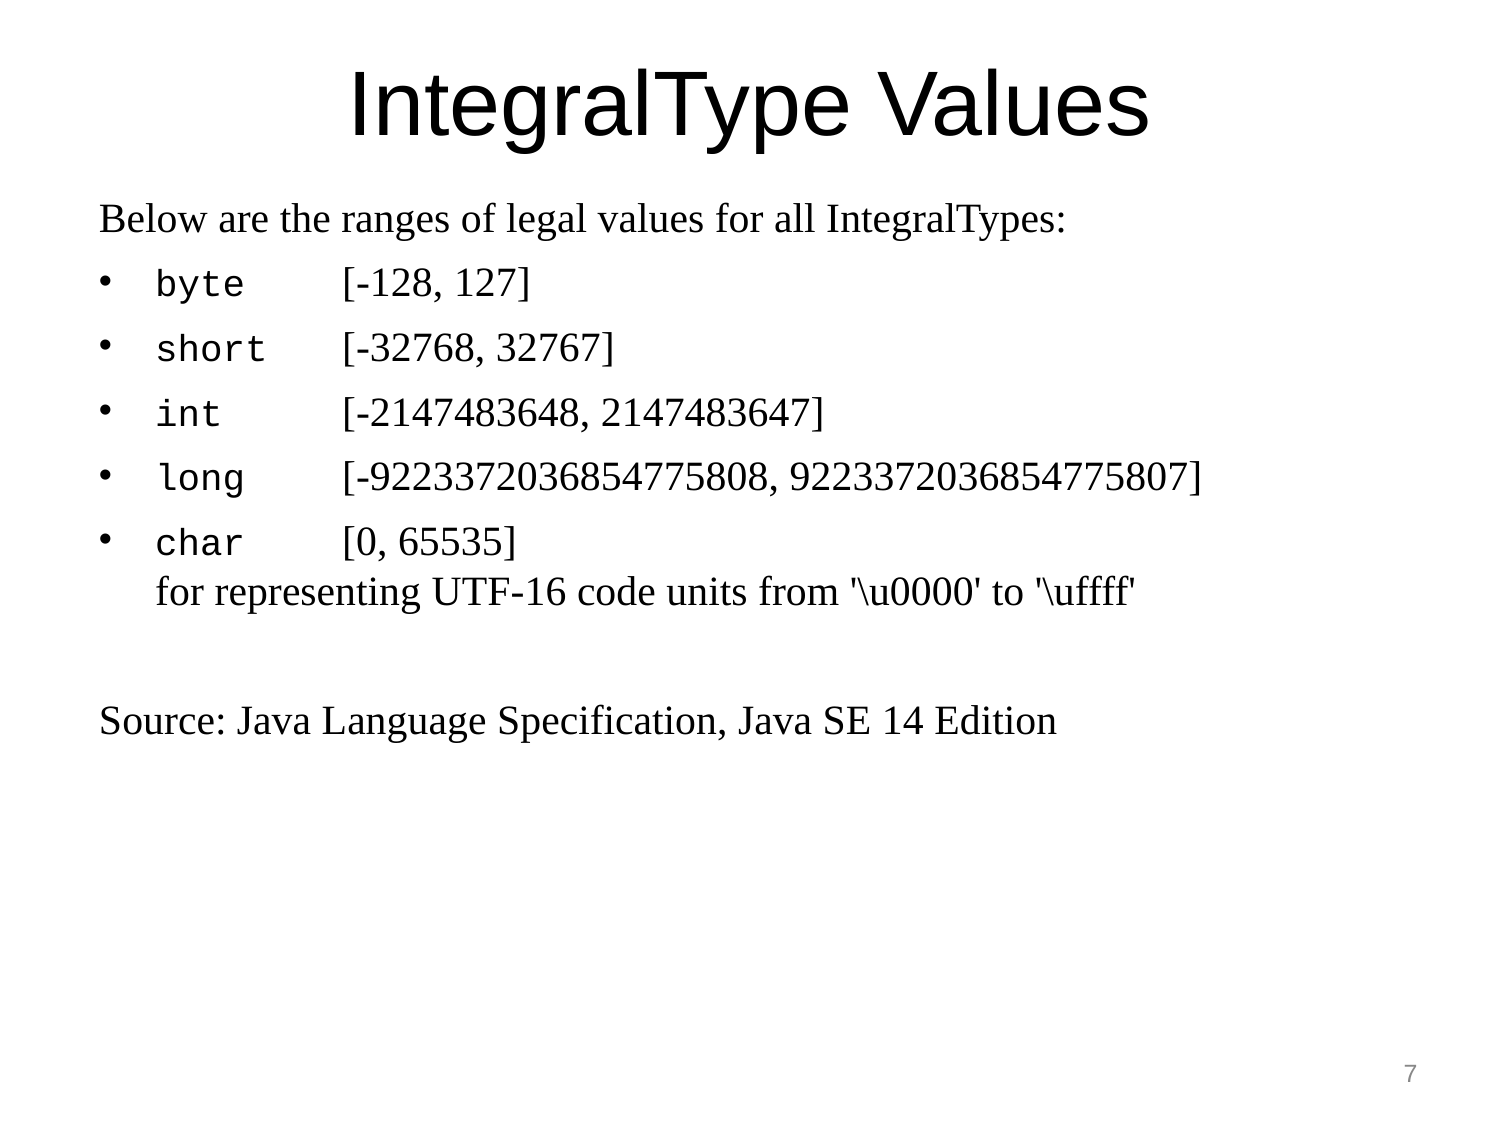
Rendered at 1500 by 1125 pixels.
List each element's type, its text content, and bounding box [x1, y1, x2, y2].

list Below are the ranges of legal values for all IntegralTypes: byte [-128, 127] short [-32768, 32767] int [-2147483648, 2147483647] long [-9223372036854775808, 9223372036854775807] char [0, 65535] for representing UTF-16 code units from '\u0000' to '\uffff' Source: Java Language Specification, Java SE 14 Edition [90, 182, 1442, 903]
title IntegralType Values [74, 14, 1426, 184]
slide_number 7 [1074, 1050, 1426, 1095]
